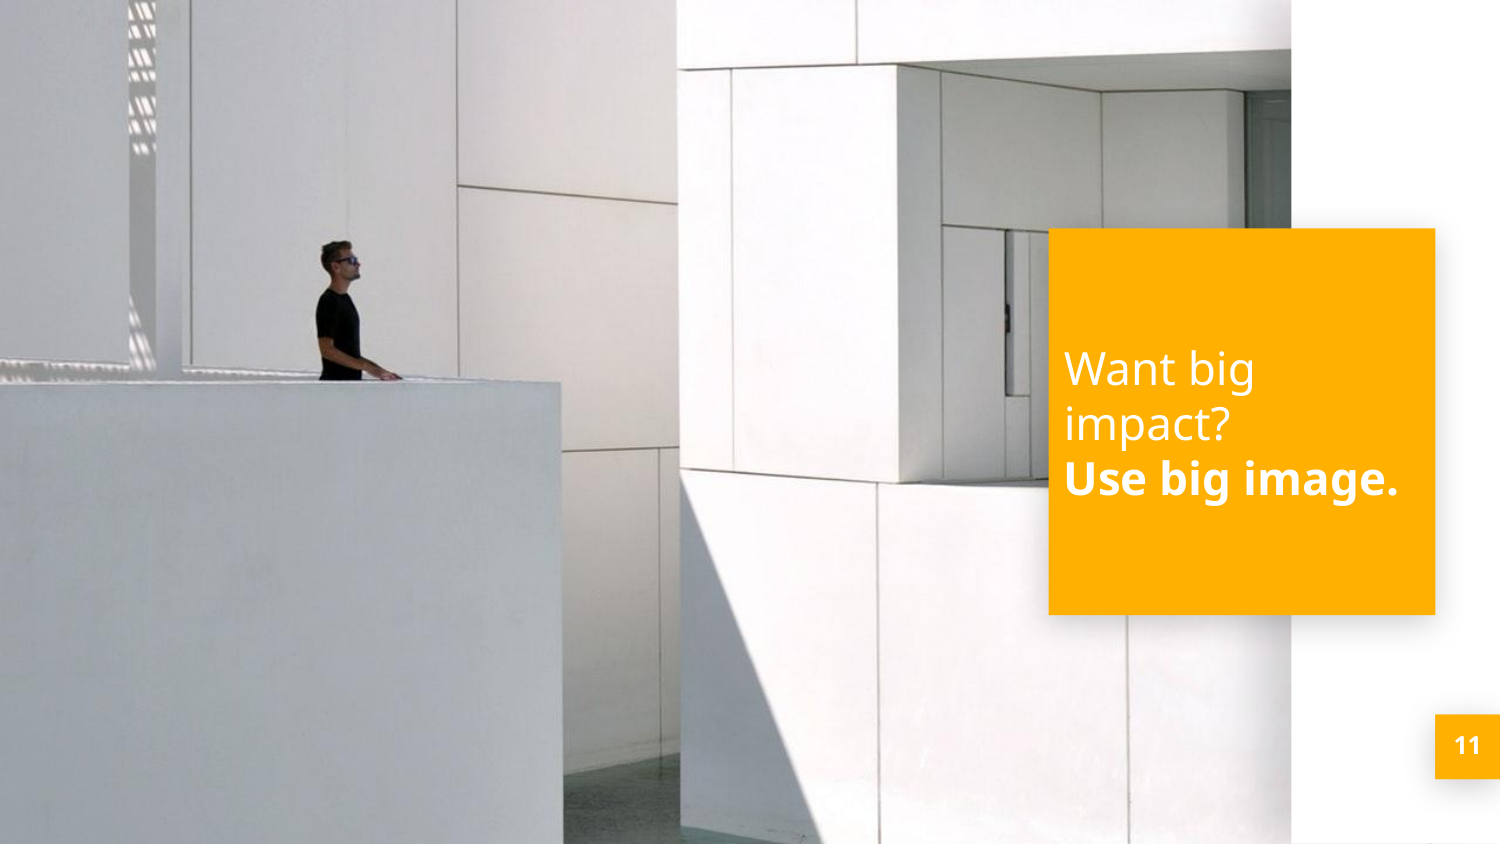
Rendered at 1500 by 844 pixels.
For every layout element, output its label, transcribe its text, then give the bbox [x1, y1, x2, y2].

text_box Want big impact? Use big image. [1048, 228, 1436, 616]
picture [0, 0, 1291, 844]
slide_number ‹#› [1435, 714, 1500, 780]
